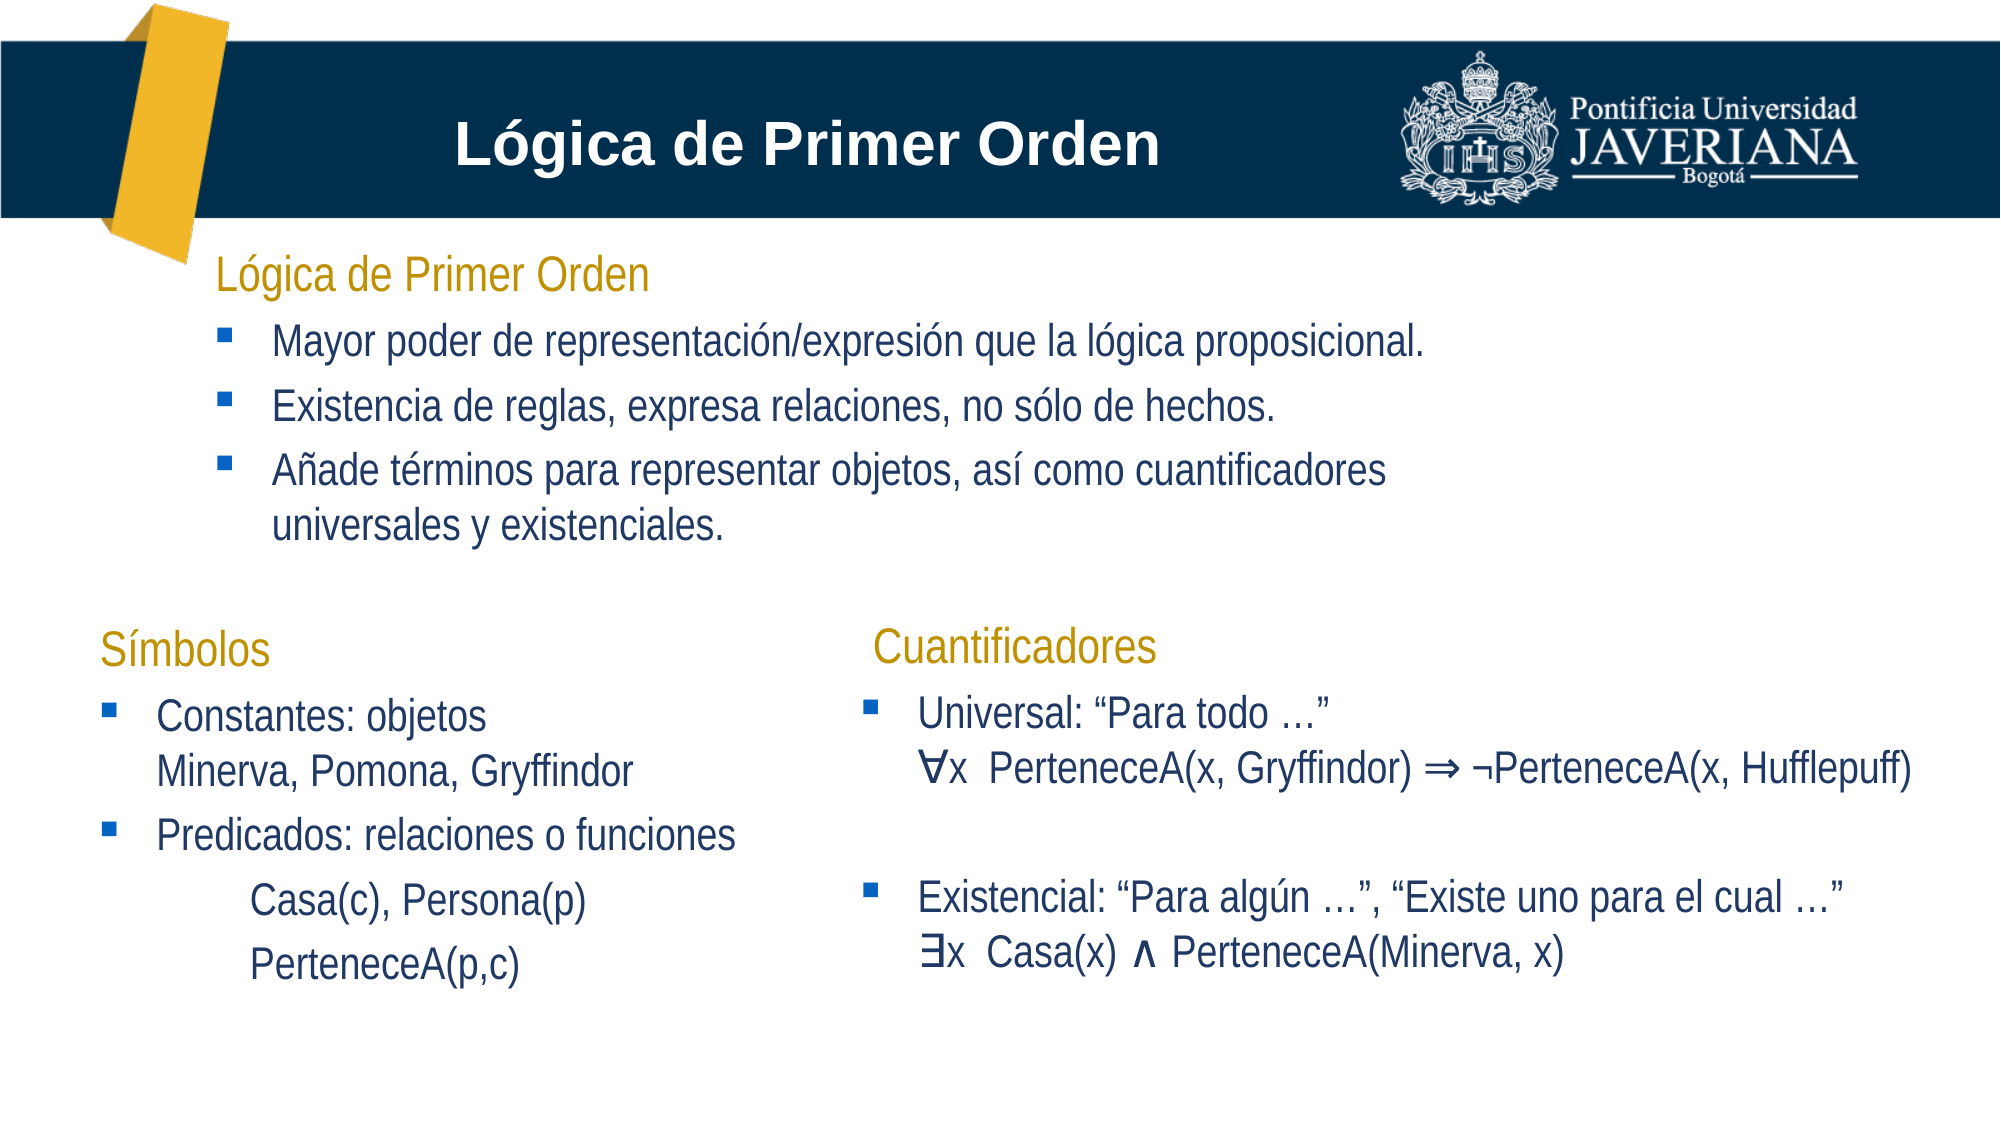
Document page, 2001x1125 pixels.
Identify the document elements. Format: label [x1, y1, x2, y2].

list [0, 0, 2000, 1125]
